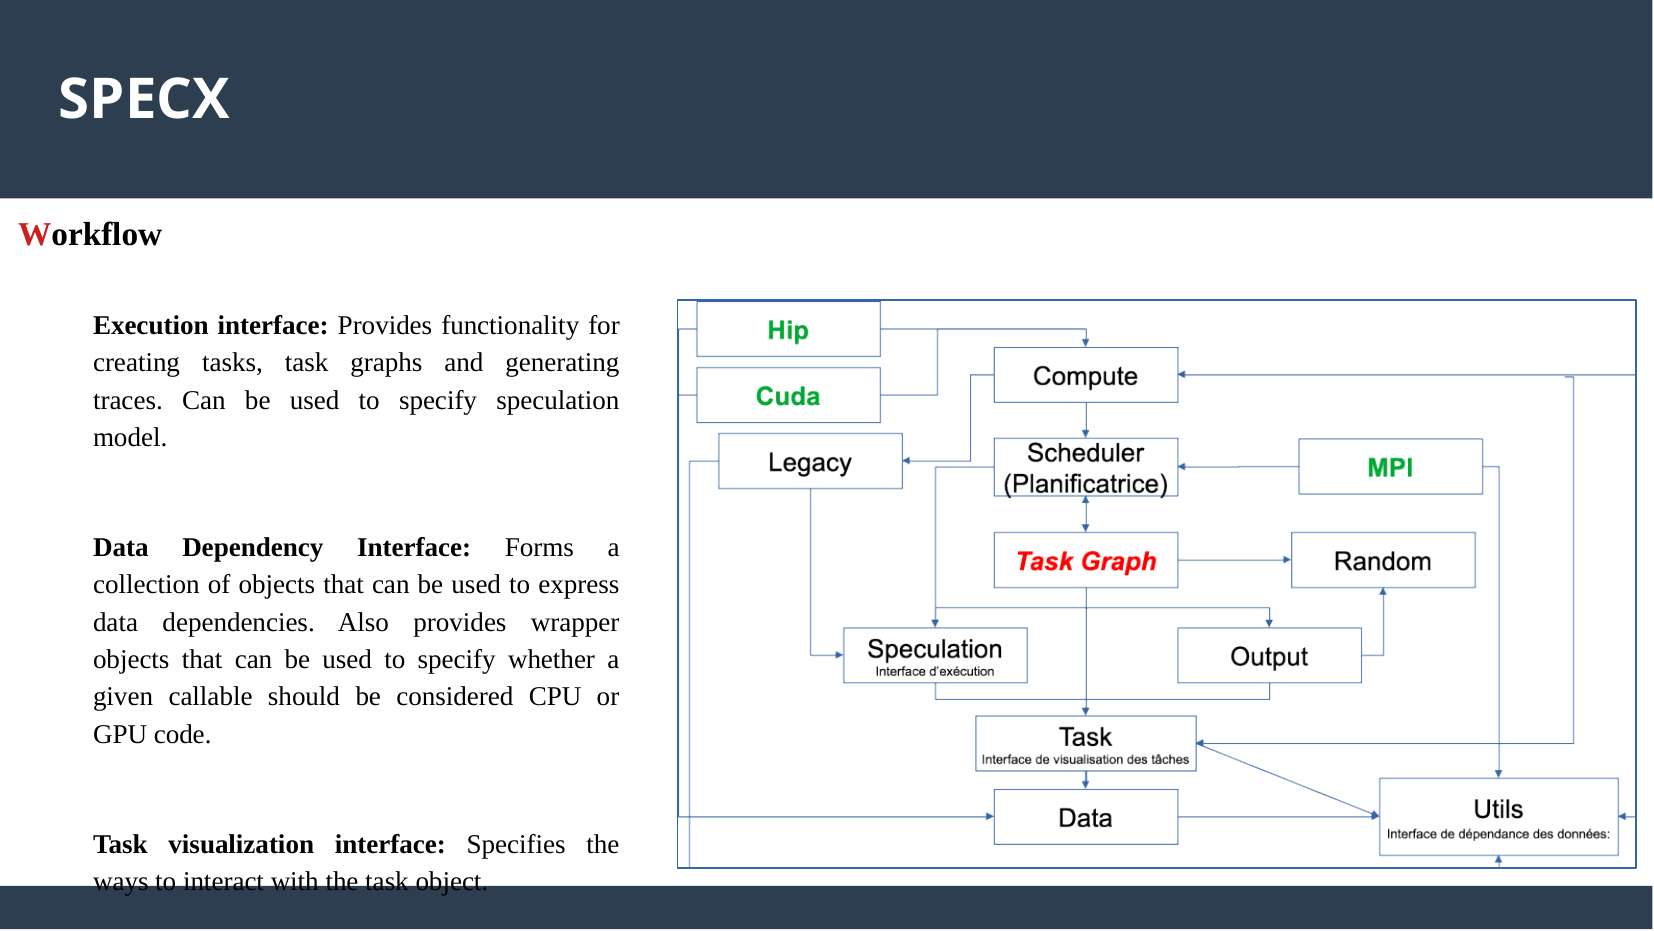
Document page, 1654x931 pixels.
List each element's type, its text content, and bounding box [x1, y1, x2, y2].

title SPECX [59, 37, 1594, 154]
picture [678, 301, 1636, 868]
list Workflow Execution interface: Provides functionality for creating tasks, task graphs and generating traces. Can be used to specify speculation model. Data Dependency Interface: Forms a collection of objects that can be used to express data dependencies. Also provides wrapper objects that can be used to specify whether a given callable should be considered CPU or GPU code. Task visualization interface: Specifies the ways to interact with the task object. [18, 212, 620, 886]
